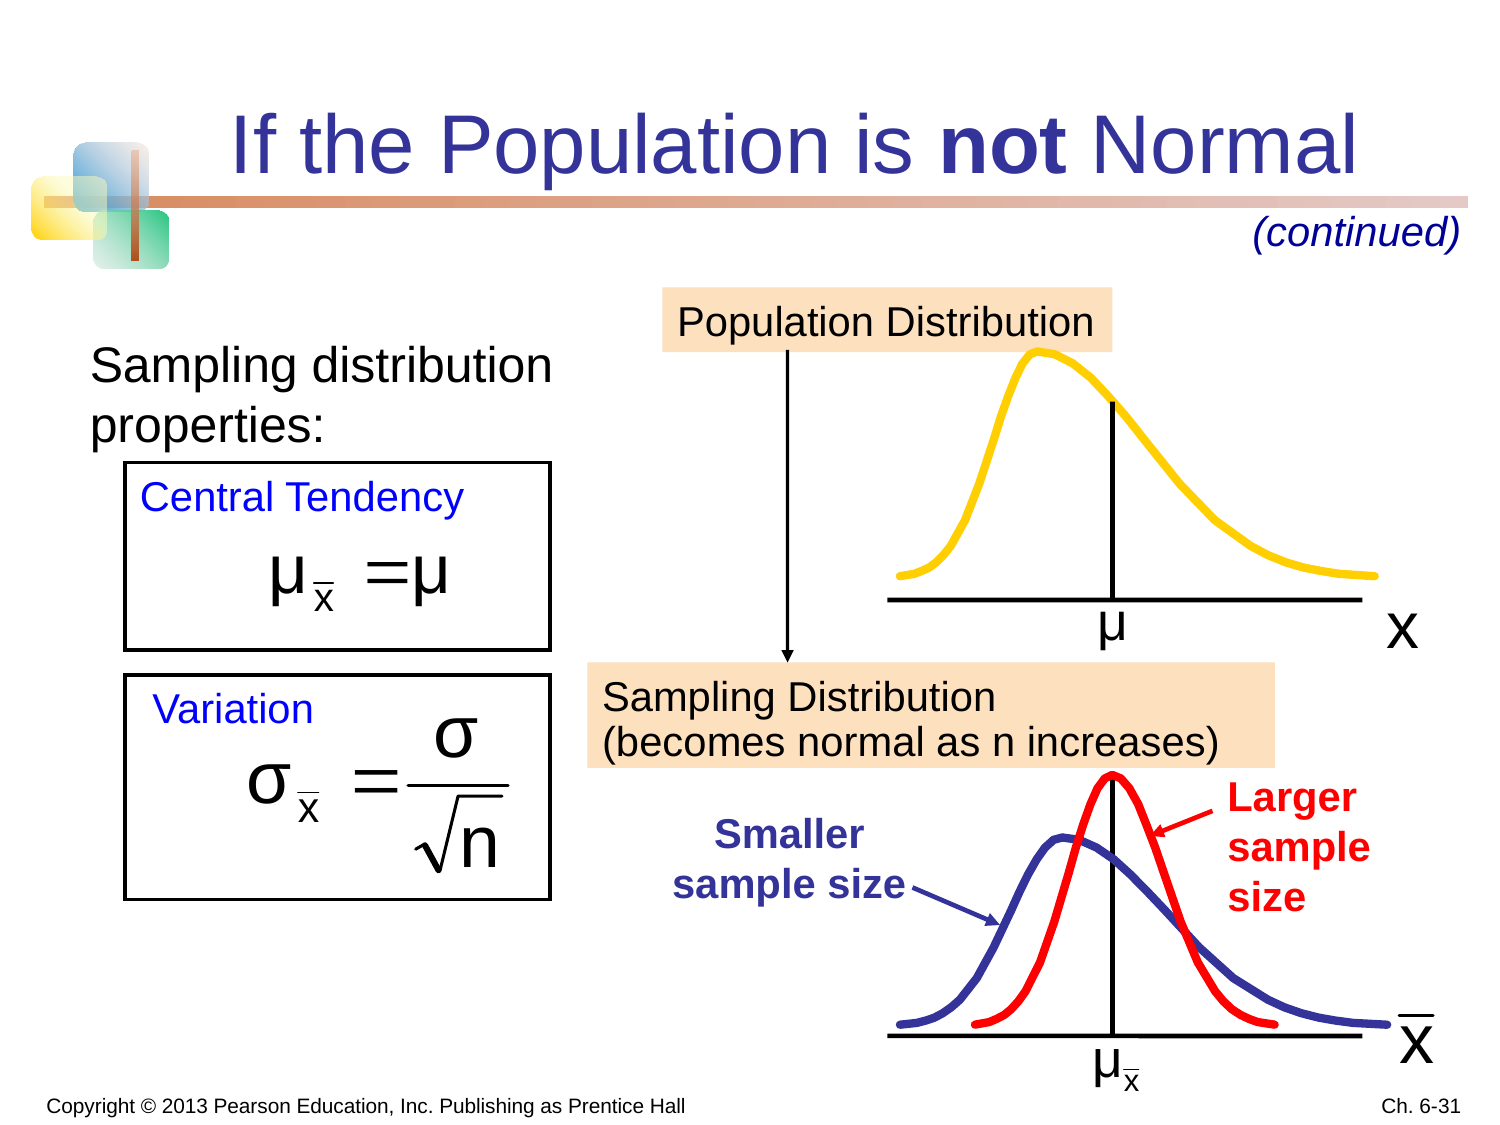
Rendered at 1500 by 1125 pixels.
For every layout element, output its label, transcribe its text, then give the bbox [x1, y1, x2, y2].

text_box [237, 687, 526, 890]
text_box [1112, 774, 1275, 1025]
text_box (continued) [1237, 197, 1500, 263]
title If the Population is not Normal [188, 34, 1401, 198]
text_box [262, 524, 459, 635]
text_box [1213, 928, 1382, 1025]
text_box [1062, 837, 1076, 844]
text_box Sampling Distribution (becomes normal as n increases) [587, 662, 1275, 768]
text_box [125, 462, 550, 650]
text_box [781, 349, 794, 663]
text_box [125, 674, 550, 900]
text_box [1077, 839, 1184, 931]
text_box [899, 351, 1038, 577]
text_box [954, 905, 1000, 926]
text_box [1374, 599, 1431, 660]
text_box Sampling distribution properties: [74, 324, 604, 460]
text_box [1087, 1024, 1150, 1101]
text_box Population Distribution [662, 287, 1113, 353]
text_box Smaller sample size [624, 799, 954, 915]
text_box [1387, 999, 1446, 1076]
text_box [1151, 810, 1212, 838]
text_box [1092, 599, 1138, 663]
slide_number Ch. 6-31 [1124, 1071, 1476, 1125]
text_box [1038, 351, 1375, 577]
text_box Larger sample size [1212, 762, 1400, 928]
text_box [899, 837, 1062, 1025]
text_box [974, 775, 1112, 1025]
footer Copyright © 2013 Pearson Education, Inc. Publishing as Prentice Hall [0, 1071, 733, 1125]
